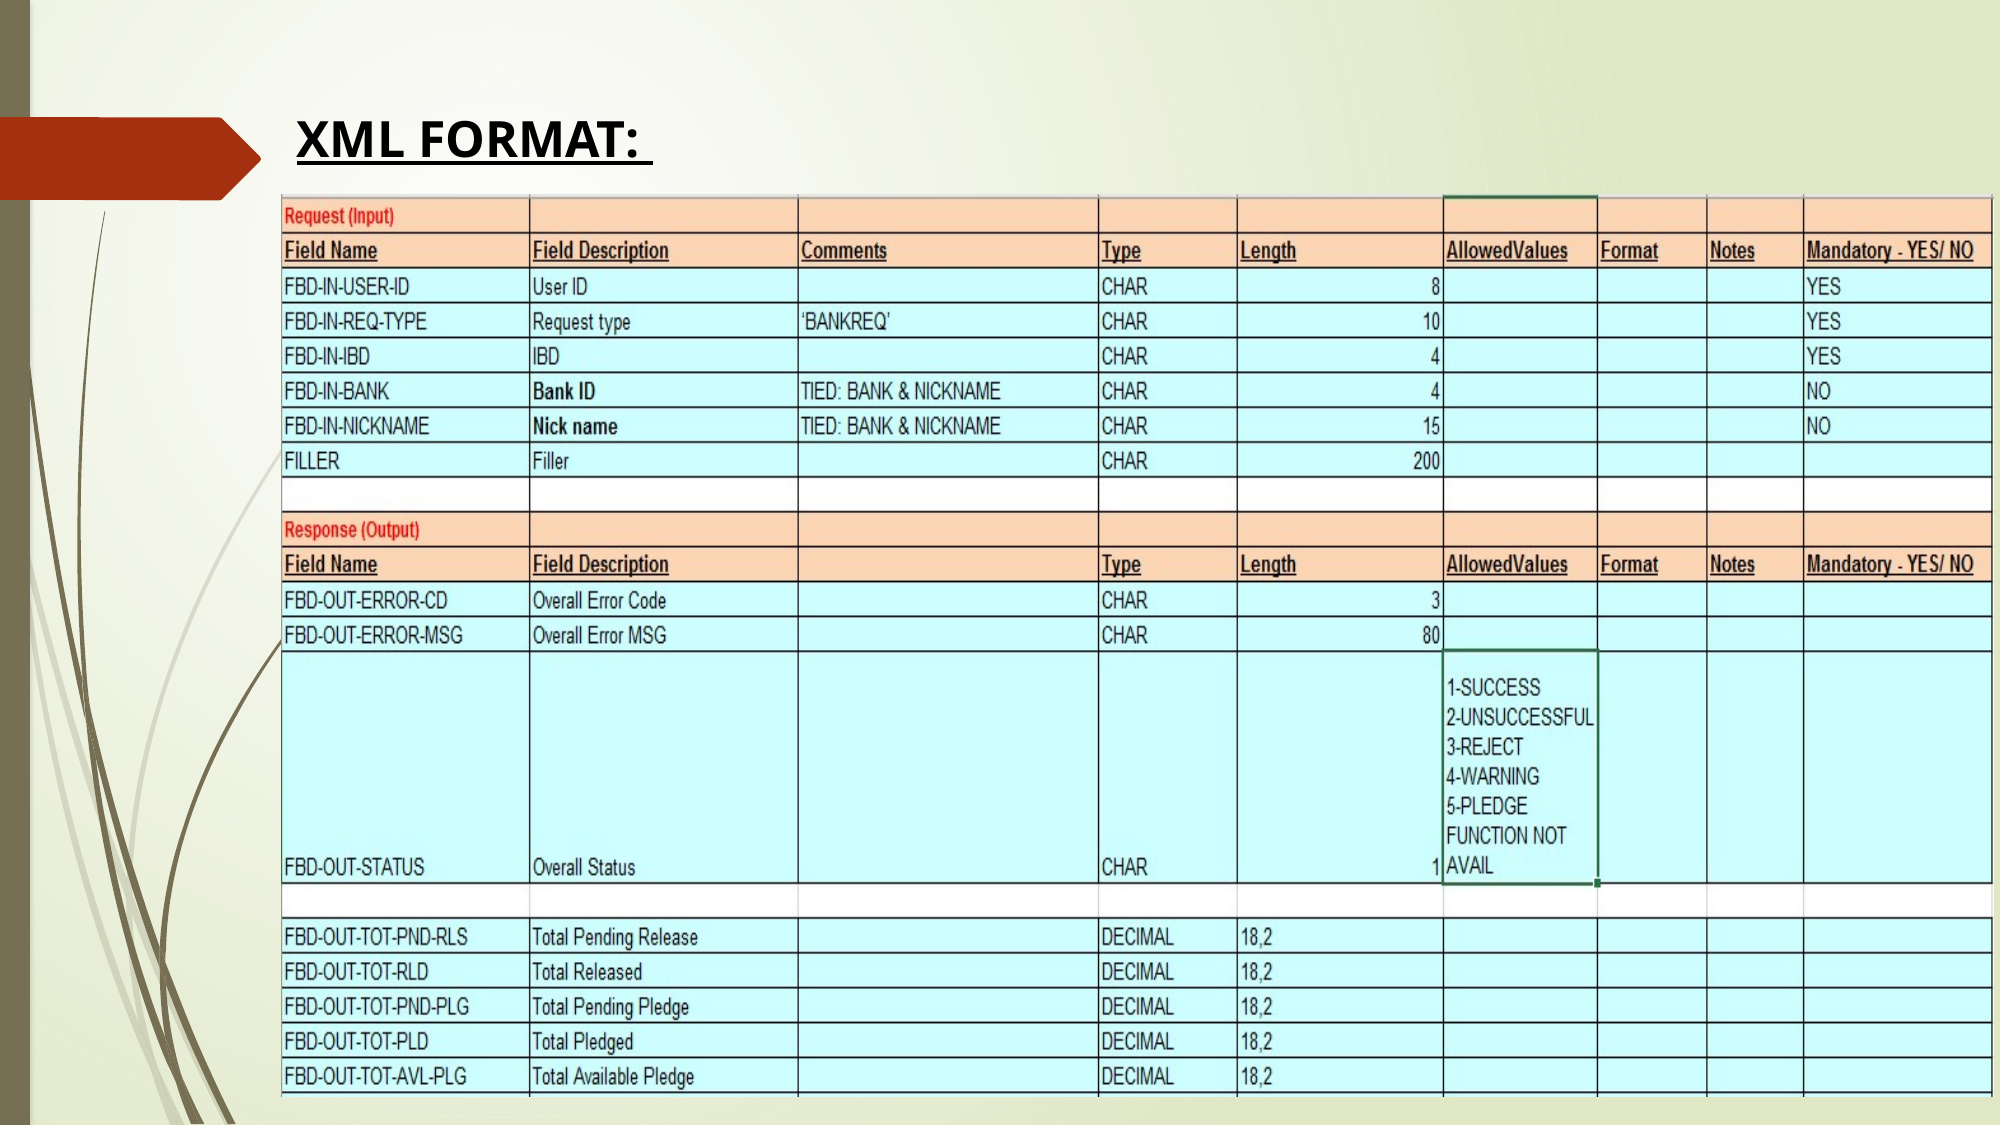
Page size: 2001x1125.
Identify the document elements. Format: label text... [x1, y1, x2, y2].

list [280, 194, 1995, 1097]
title XML FORMAT: [281, 100, 1744, 194]
